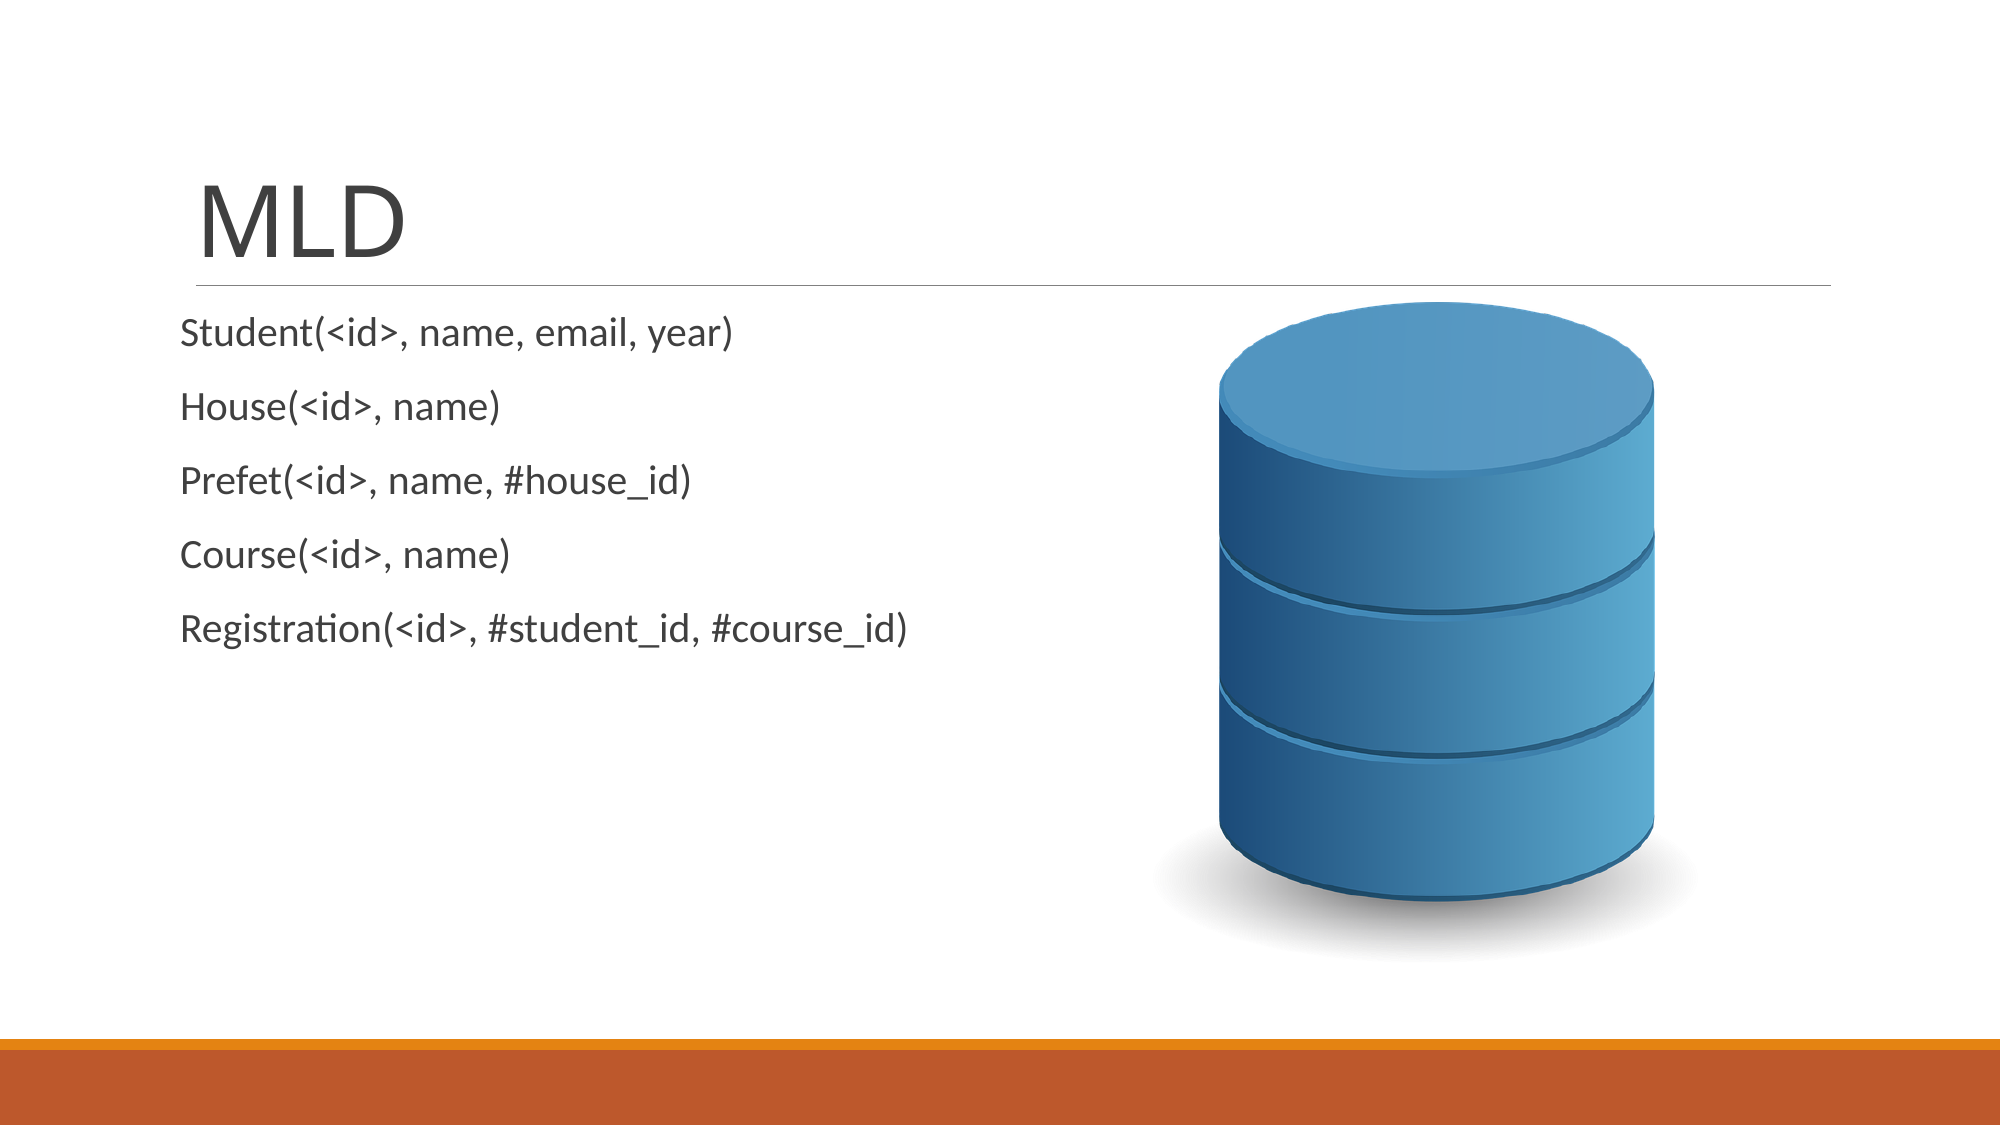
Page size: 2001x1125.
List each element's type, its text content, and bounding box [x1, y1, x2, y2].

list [1151, 302, 1699, 964]
list Student(<id>, name, email, year) House(<id>, name) Prefet(<id>, name, #house_id) Course(<id>, name) Registration(<id>, #student_id, #course_id) [180, 302, 990, 963]
title MLD [180, 47, 1830, 285]
